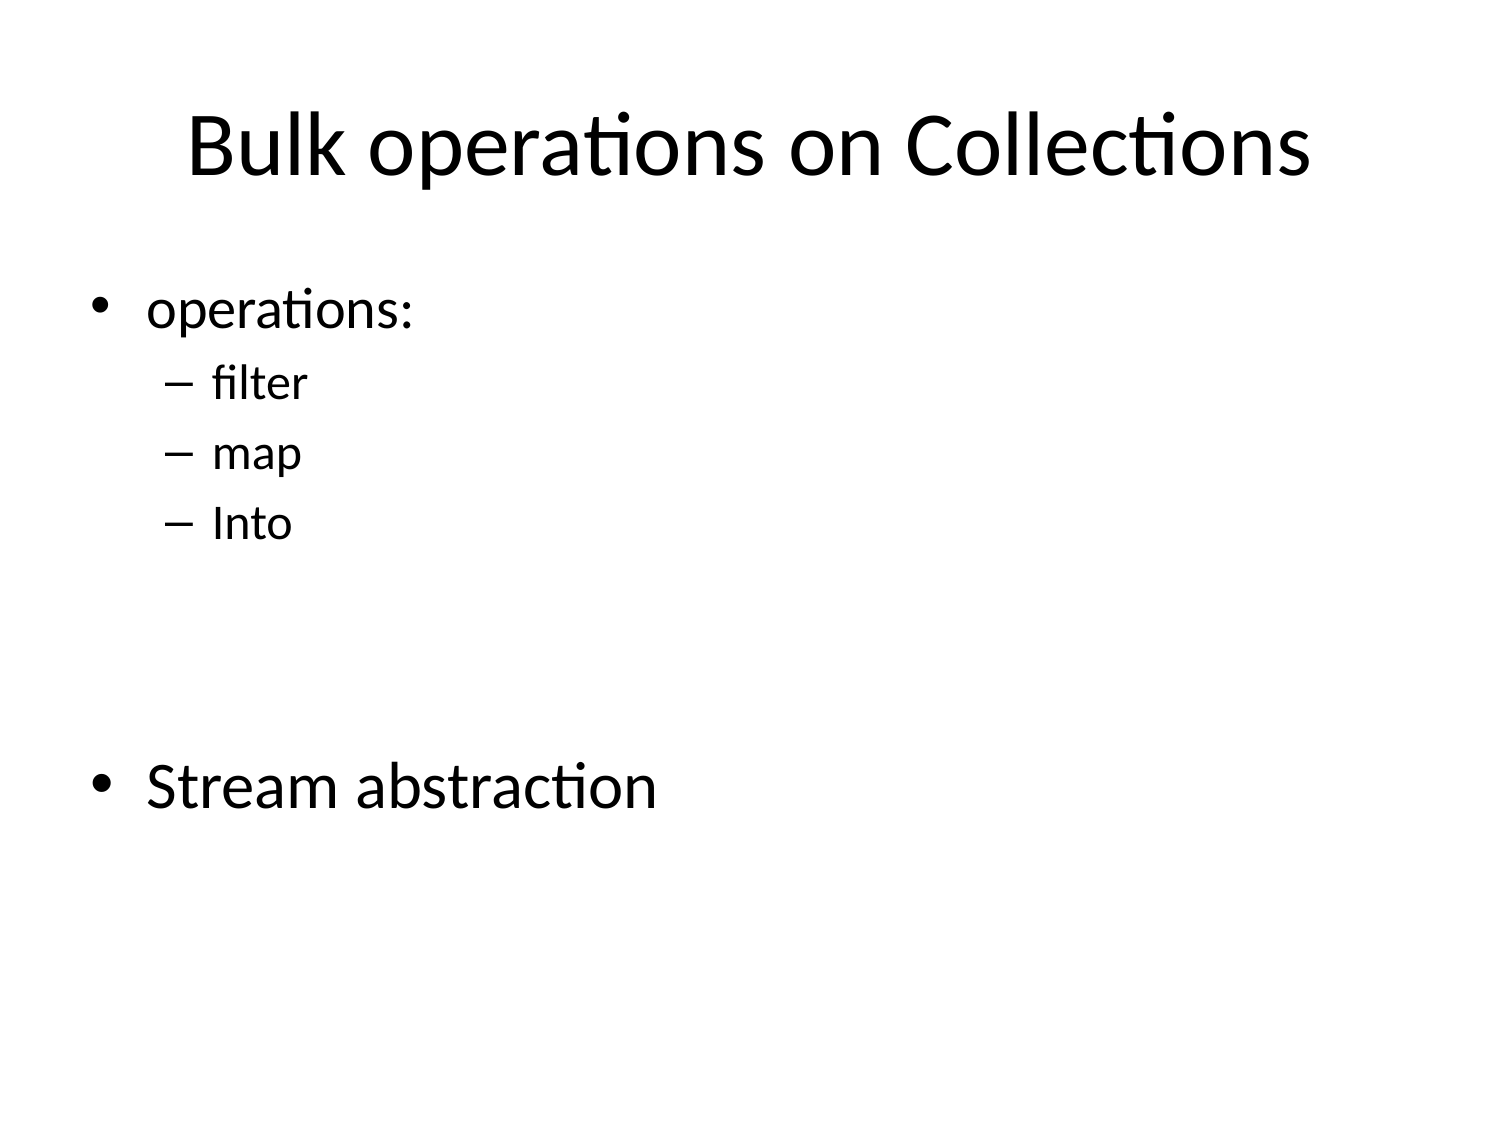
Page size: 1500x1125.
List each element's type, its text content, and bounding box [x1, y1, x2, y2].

list operations: filter map Into Stream abstraction [75, 262, 1425, 1005]
title Bulk operations on Collections [75, 45, 1425, 233]
